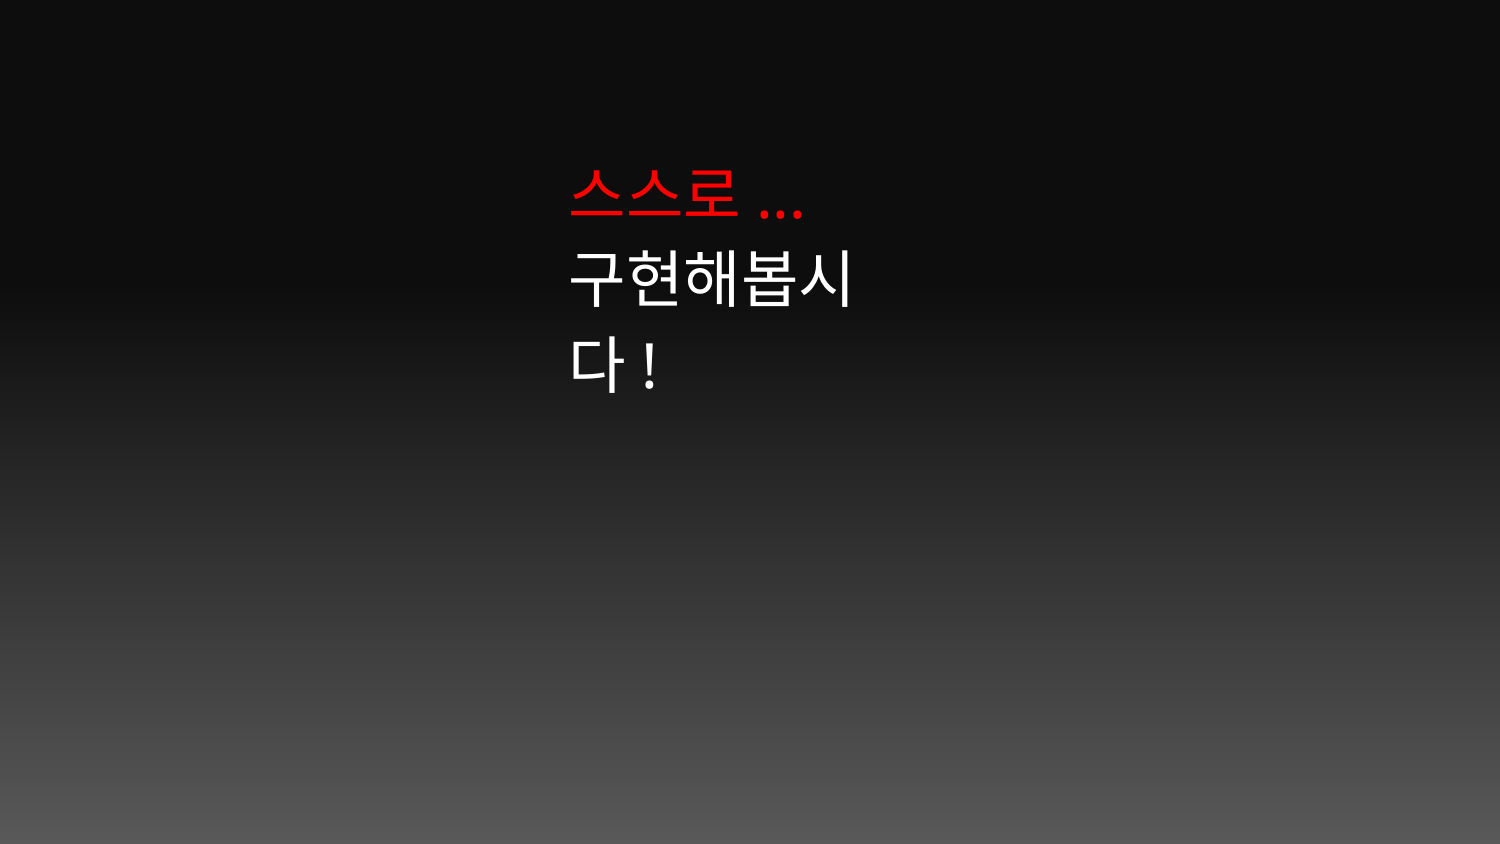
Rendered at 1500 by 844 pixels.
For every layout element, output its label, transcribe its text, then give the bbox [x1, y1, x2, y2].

text_box 스스로... [553, 130, 919, 246]
text_box 구현해봅시다! [553, 246, 919, 329]
